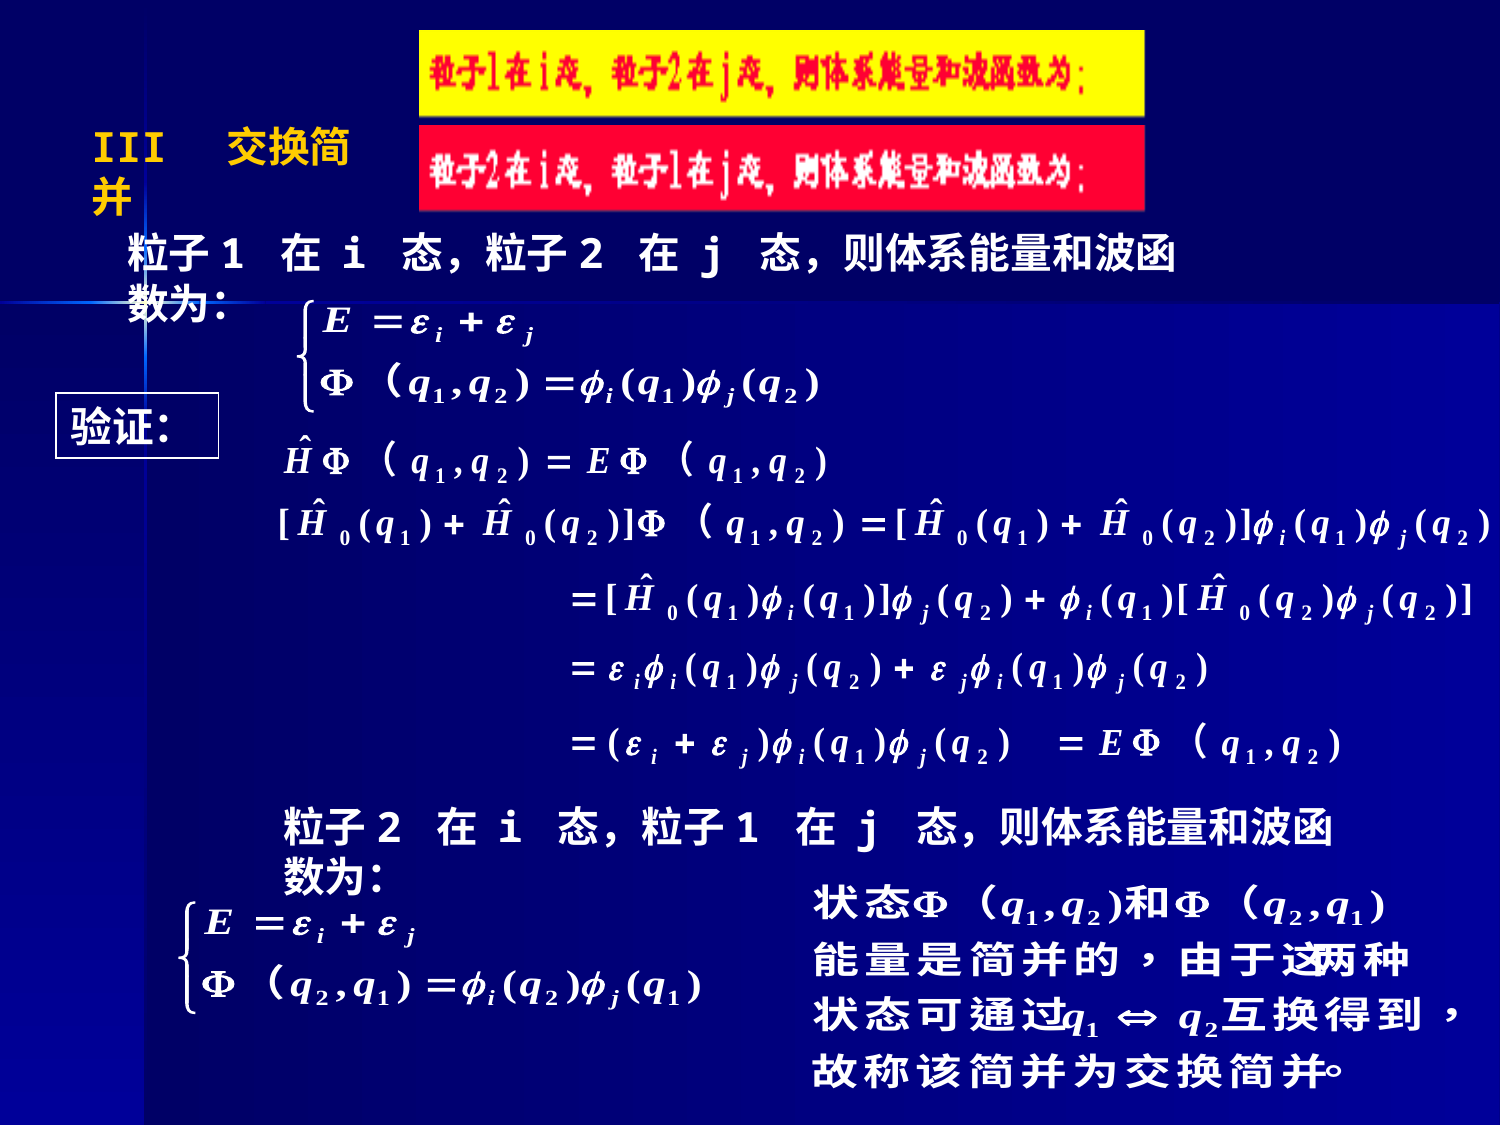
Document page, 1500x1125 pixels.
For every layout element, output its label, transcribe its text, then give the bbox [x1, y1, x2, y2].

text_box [561, 641, 1218, 700]
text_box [1048, 716, 1351, 769]
picture [418, 30, 1241, 220]
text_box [561, 716, 1018, 775]
text_box III 交换简并 [76, 113, 390, 229]
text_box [805, 880, 1442, 1095]
text_box 粒子2 在 i 态，粒子1 在 j 态，则体系能量和波函数为： [268, 793, 1356, 908]
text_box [273, 491, 1500, 556]
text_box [286, 291, 825, 417]
text_box 验证： [55, 393, 219, 458]
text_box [168, 892, 707, 1019]
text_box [561, 566, 1483, 631]
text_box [273, 428, 837, 488]
text_box 粒子1 在 i 态，粒子2 在 j 态，则体系能量和波函数为： [112, 219, 1200, 335]
